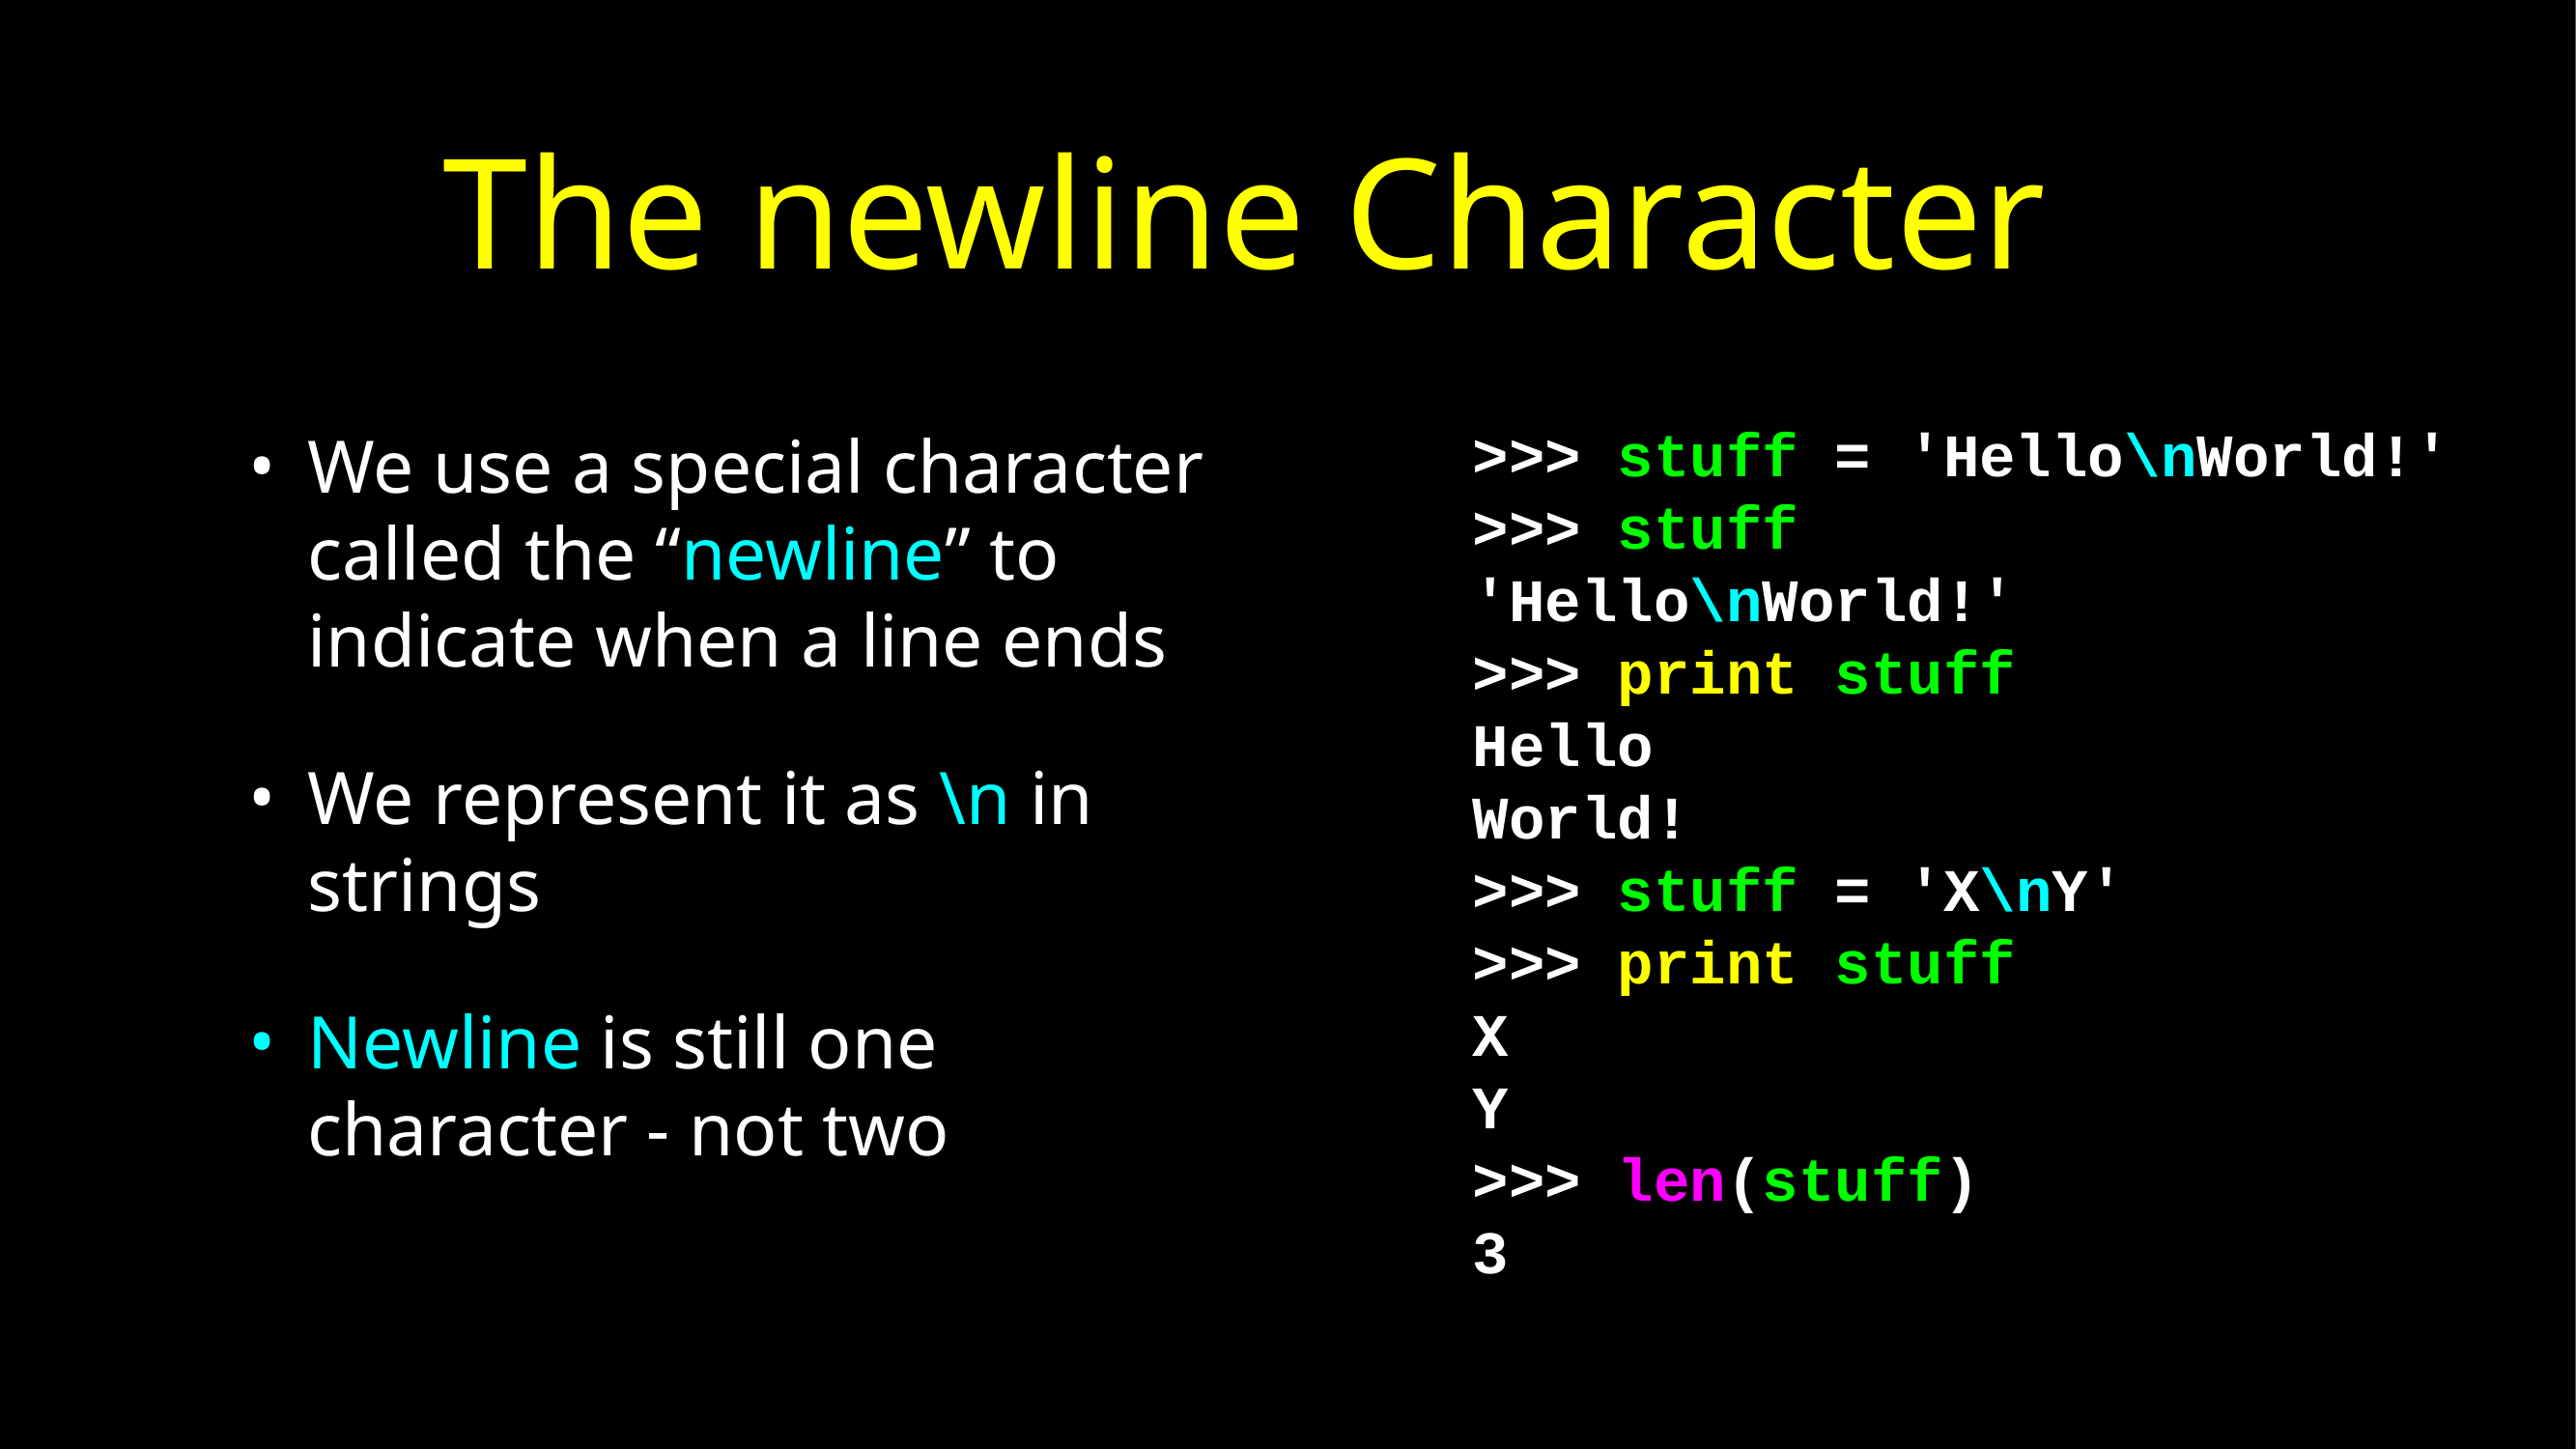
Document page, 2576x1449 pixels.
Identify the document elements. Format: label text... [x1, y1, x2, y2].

list We use a special character called the “newline” to indicate when a line ends We represent it as \n in strings Newline is still one character - not two [183, 343, 1226, 1247]
text_box >>> stuff = 'Hello\nWorld!' >>> stuff 'Hello\nWorld!' >>> print stuff Hello World! >>> stuff = 'X\nY' >>> print stuff X Y >>> len(stuff) 3 [1472, 435, 2534, 1267]
title The newline Character [238, 38, 2250, 379]
